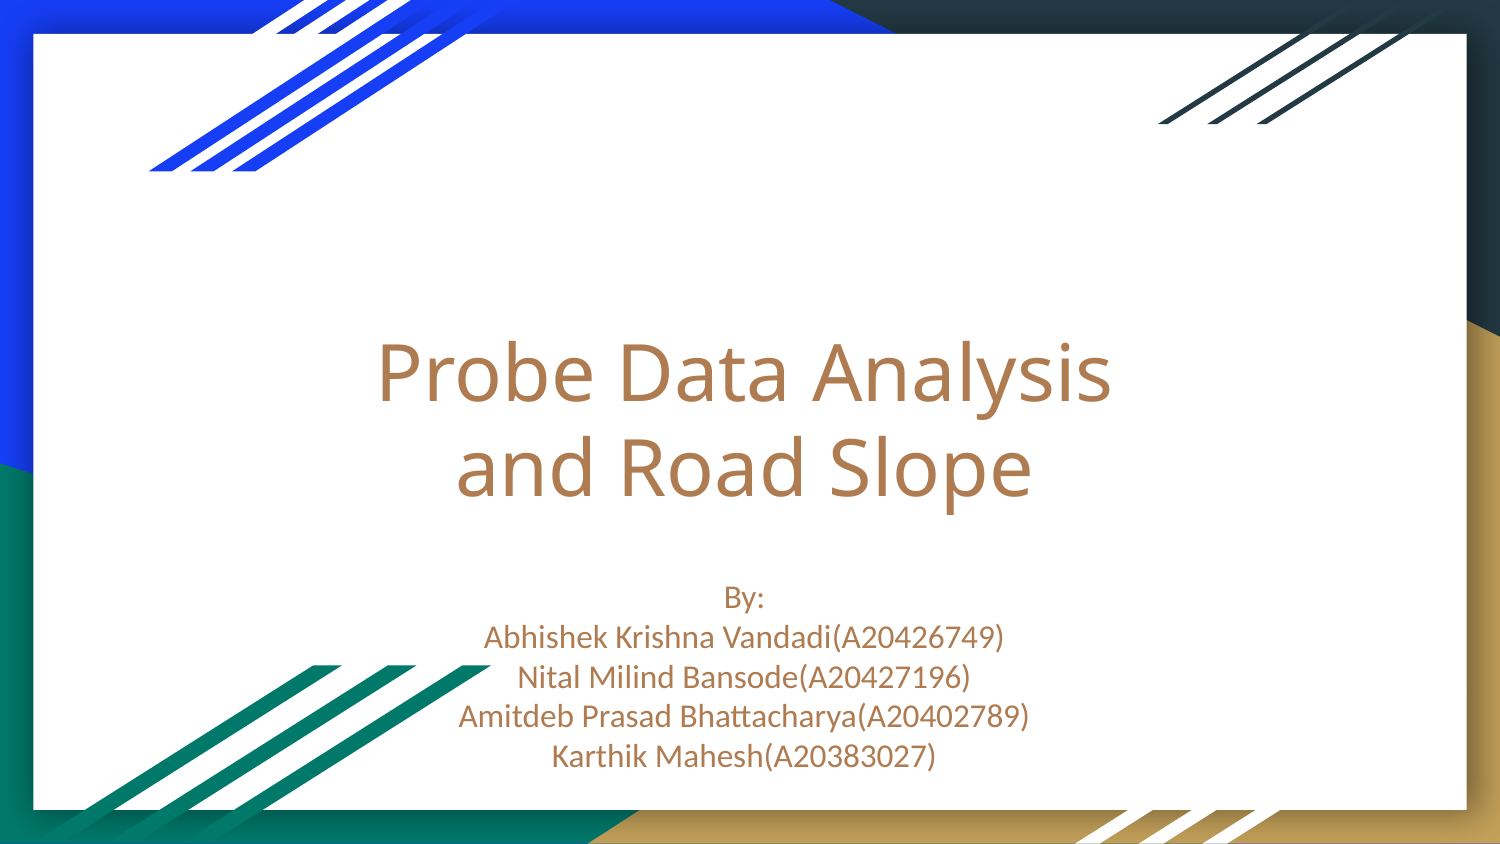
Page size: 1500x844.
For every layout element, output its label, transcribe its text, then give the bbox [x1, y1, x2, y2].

subtitle By: Abhishek Krishna Vandadi(A20426749) Nital Milind Bansode(A20427196) Amitdeb Prasad Bhattacharya(A20402789) Karthik Mahesh(A20383027) [304, 559, 1185, 798]
title Probe Data Analysis and Road Slope [304, 298, 1185, 537]
